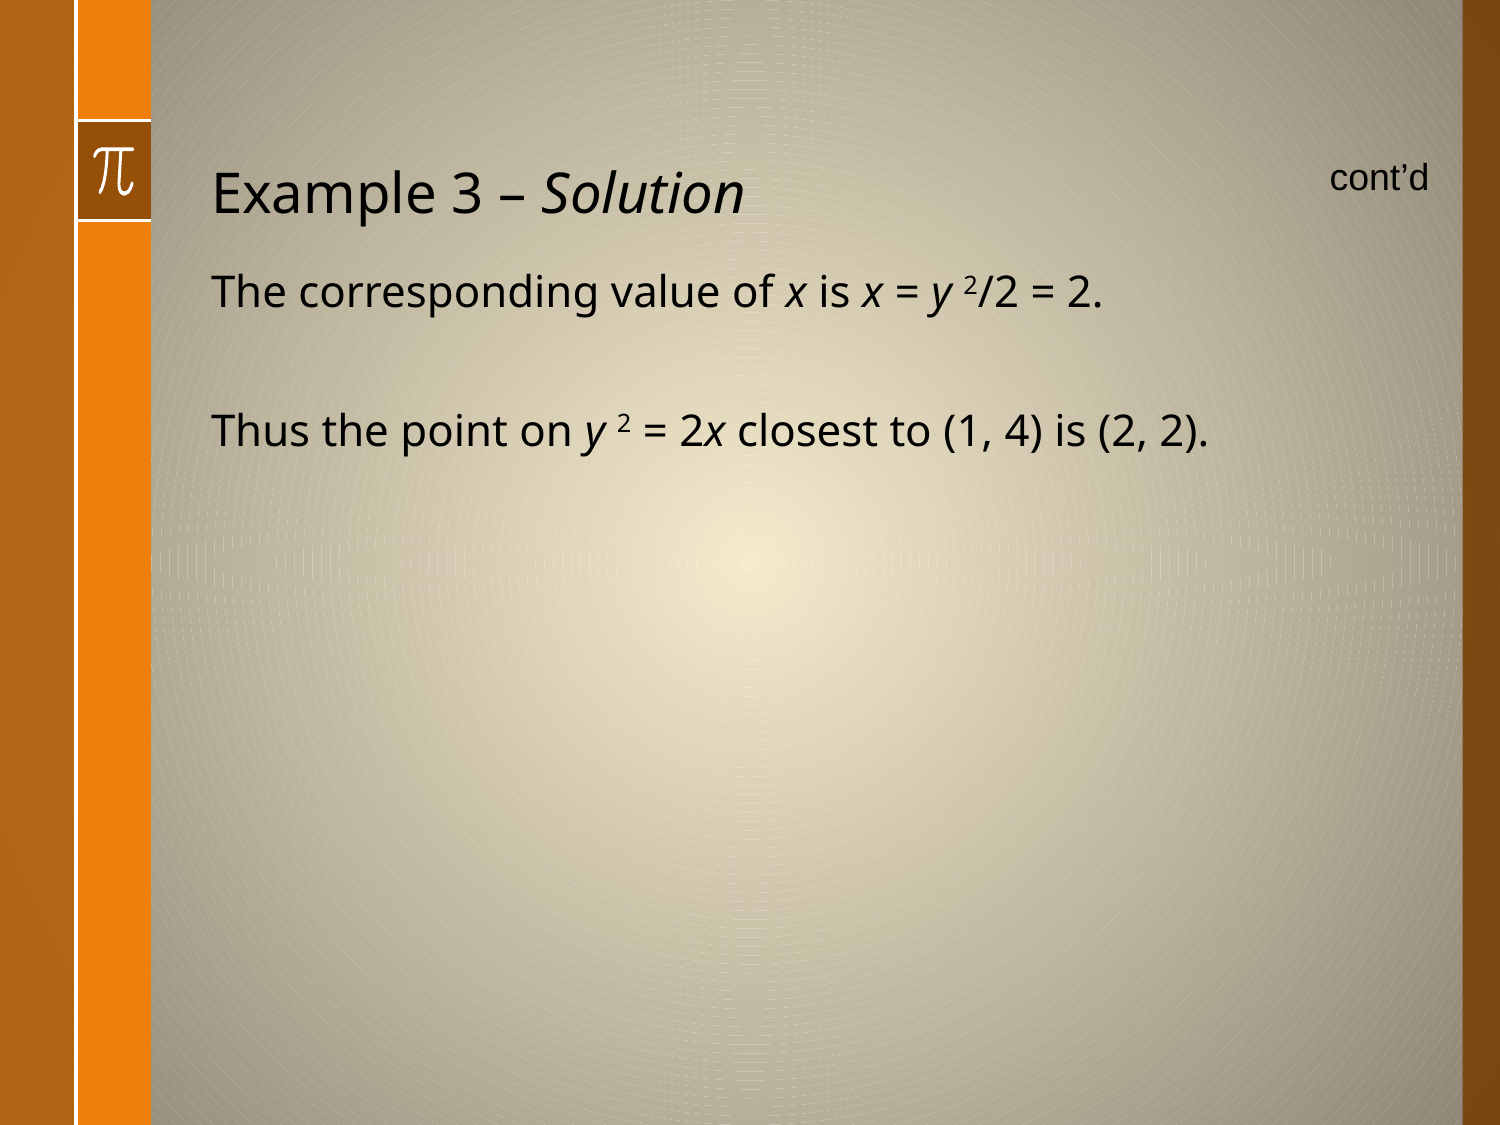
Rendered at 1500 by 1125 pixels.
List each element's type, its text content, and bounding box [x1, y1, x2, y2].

text_box cont’d [1314, 145, 1453, 203]
title Example 3 – Solution [196, 29, 1400, 233]
list The corresponding value of x is x = y 2/2 = 2. Thus the point on y 2 = 2x closest to (1, 4) is (2, 2). [196, 262, 1400, 1013]
